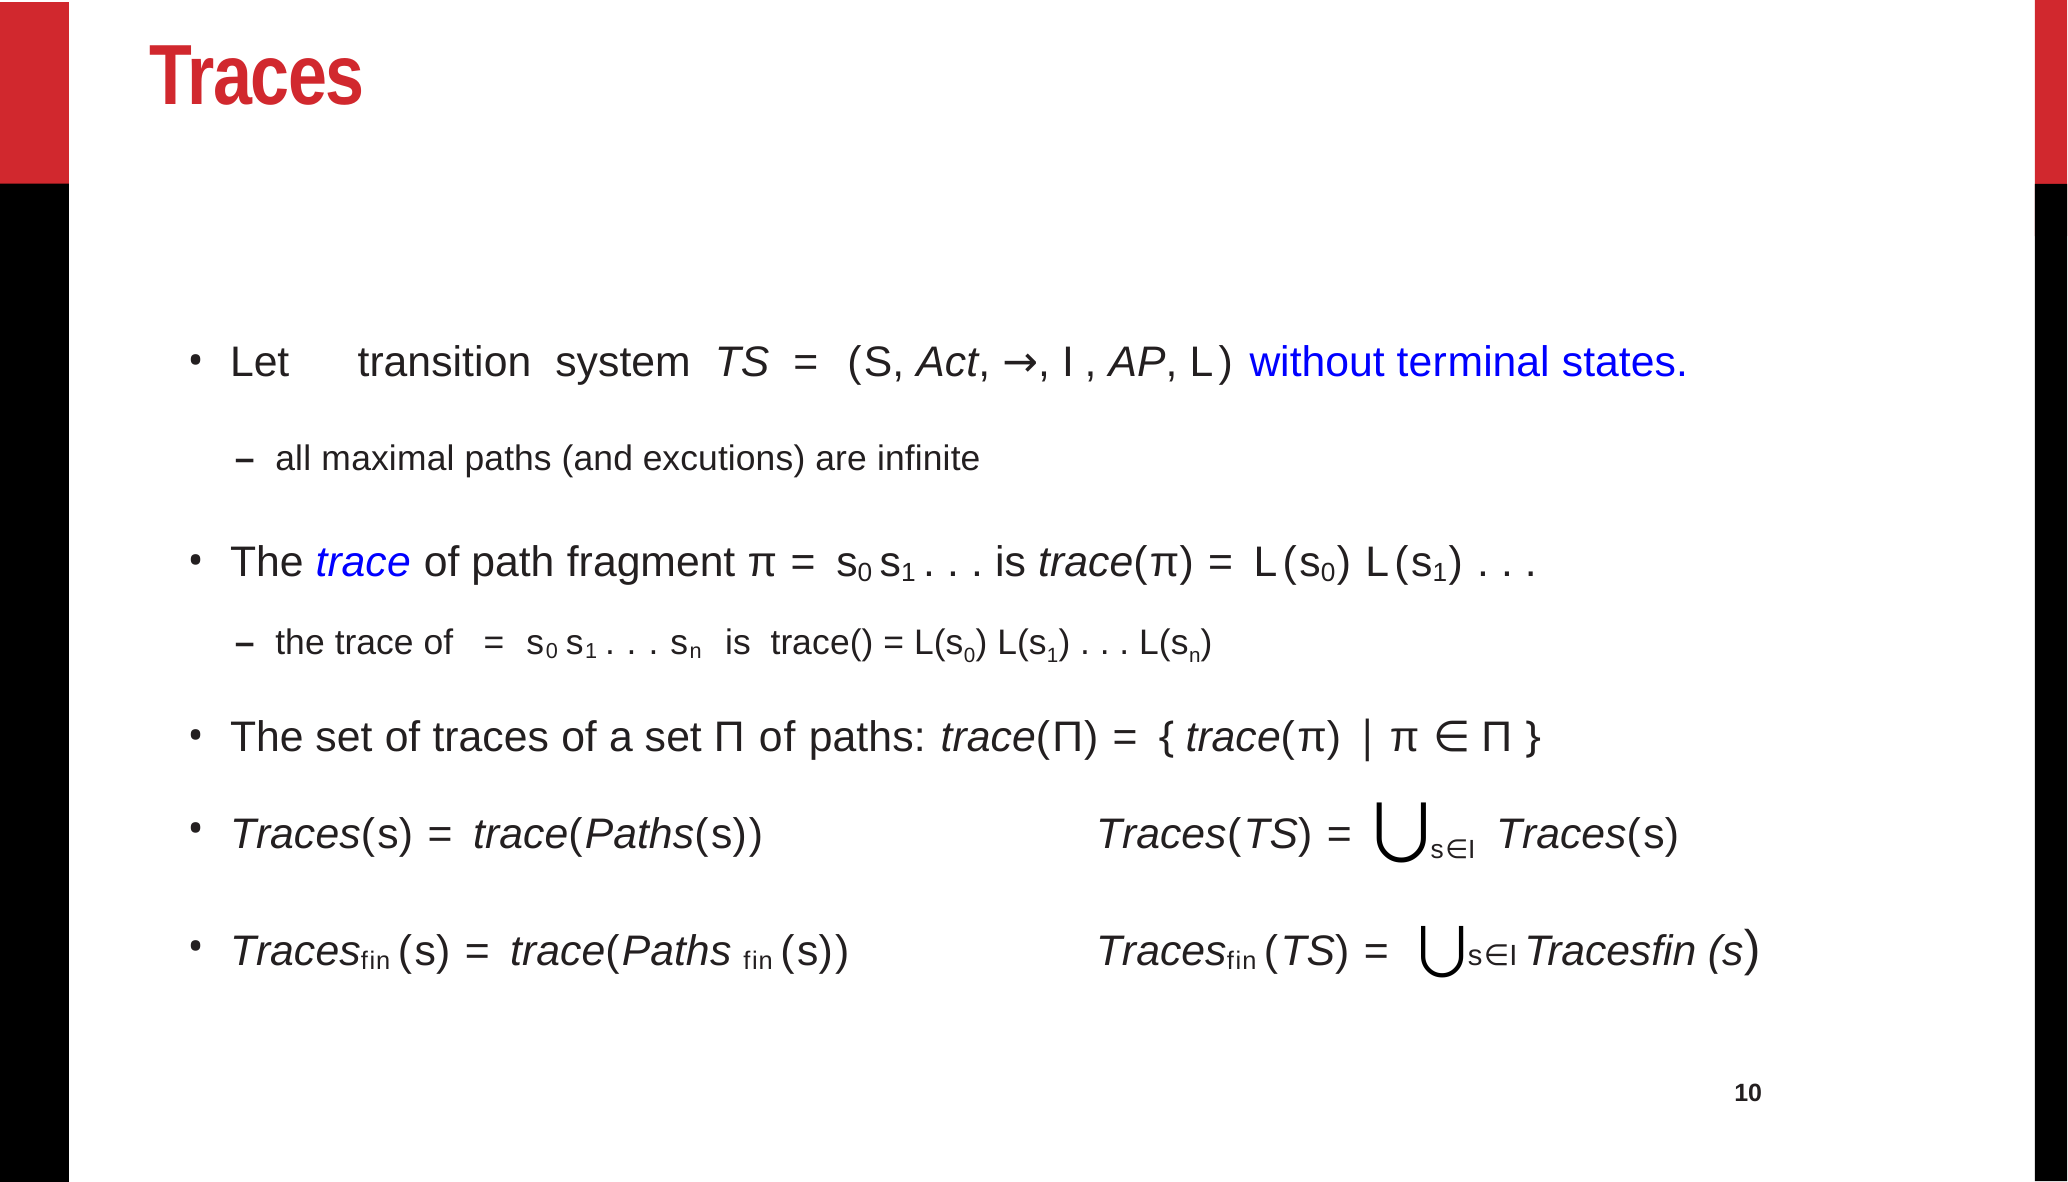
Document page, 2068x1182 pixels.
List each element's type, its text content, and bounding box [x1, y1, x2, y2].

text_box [184, 333, 2010, 1015]
text_box Traces [0, 0, 597, 135]
slide_number 10 [1730, 1076, 1773, 1107]
